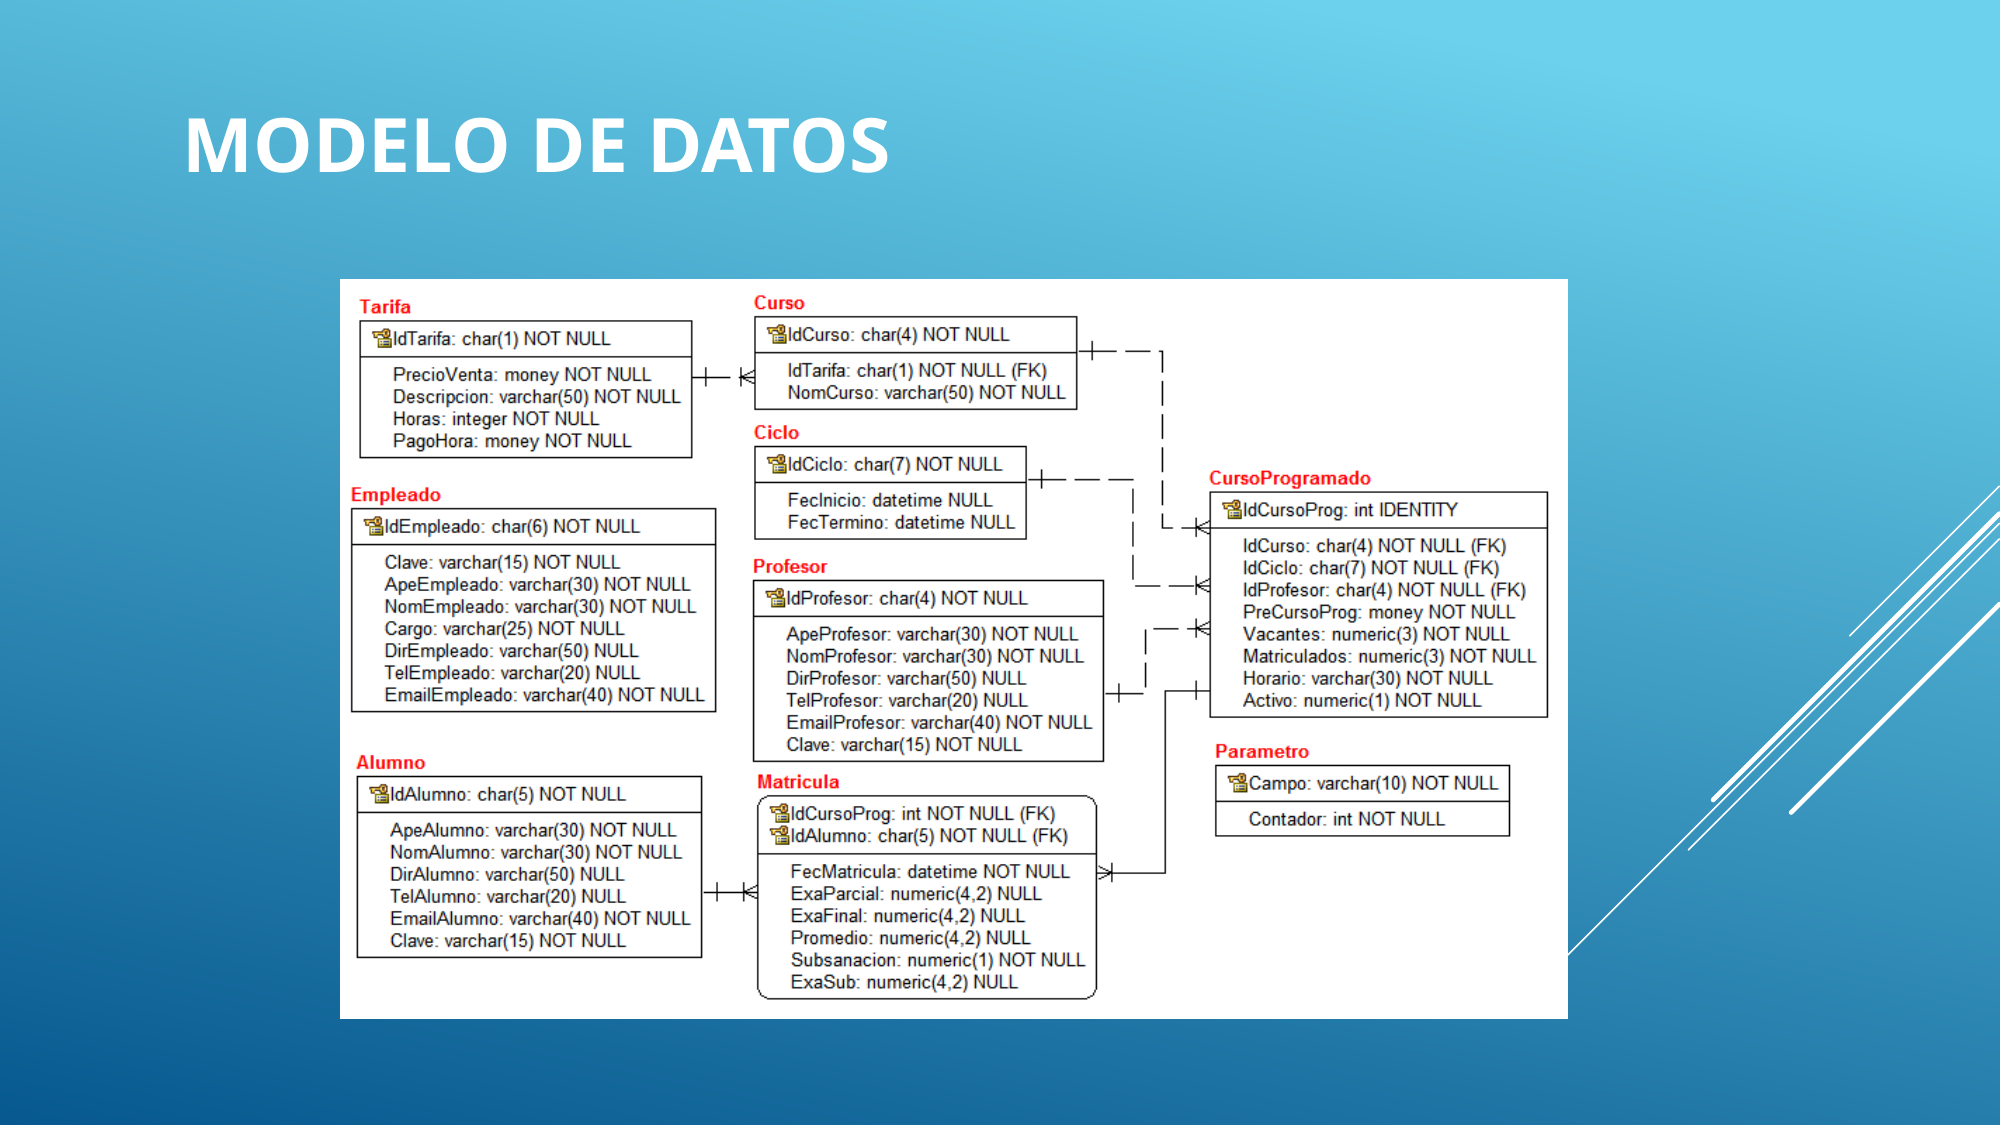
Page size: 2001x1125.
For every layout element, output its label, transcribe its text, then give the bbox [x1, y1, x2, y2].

picture [340, 278, 1568, 1020]
title Modelo de Datos [167, 18, 1568, 266]
